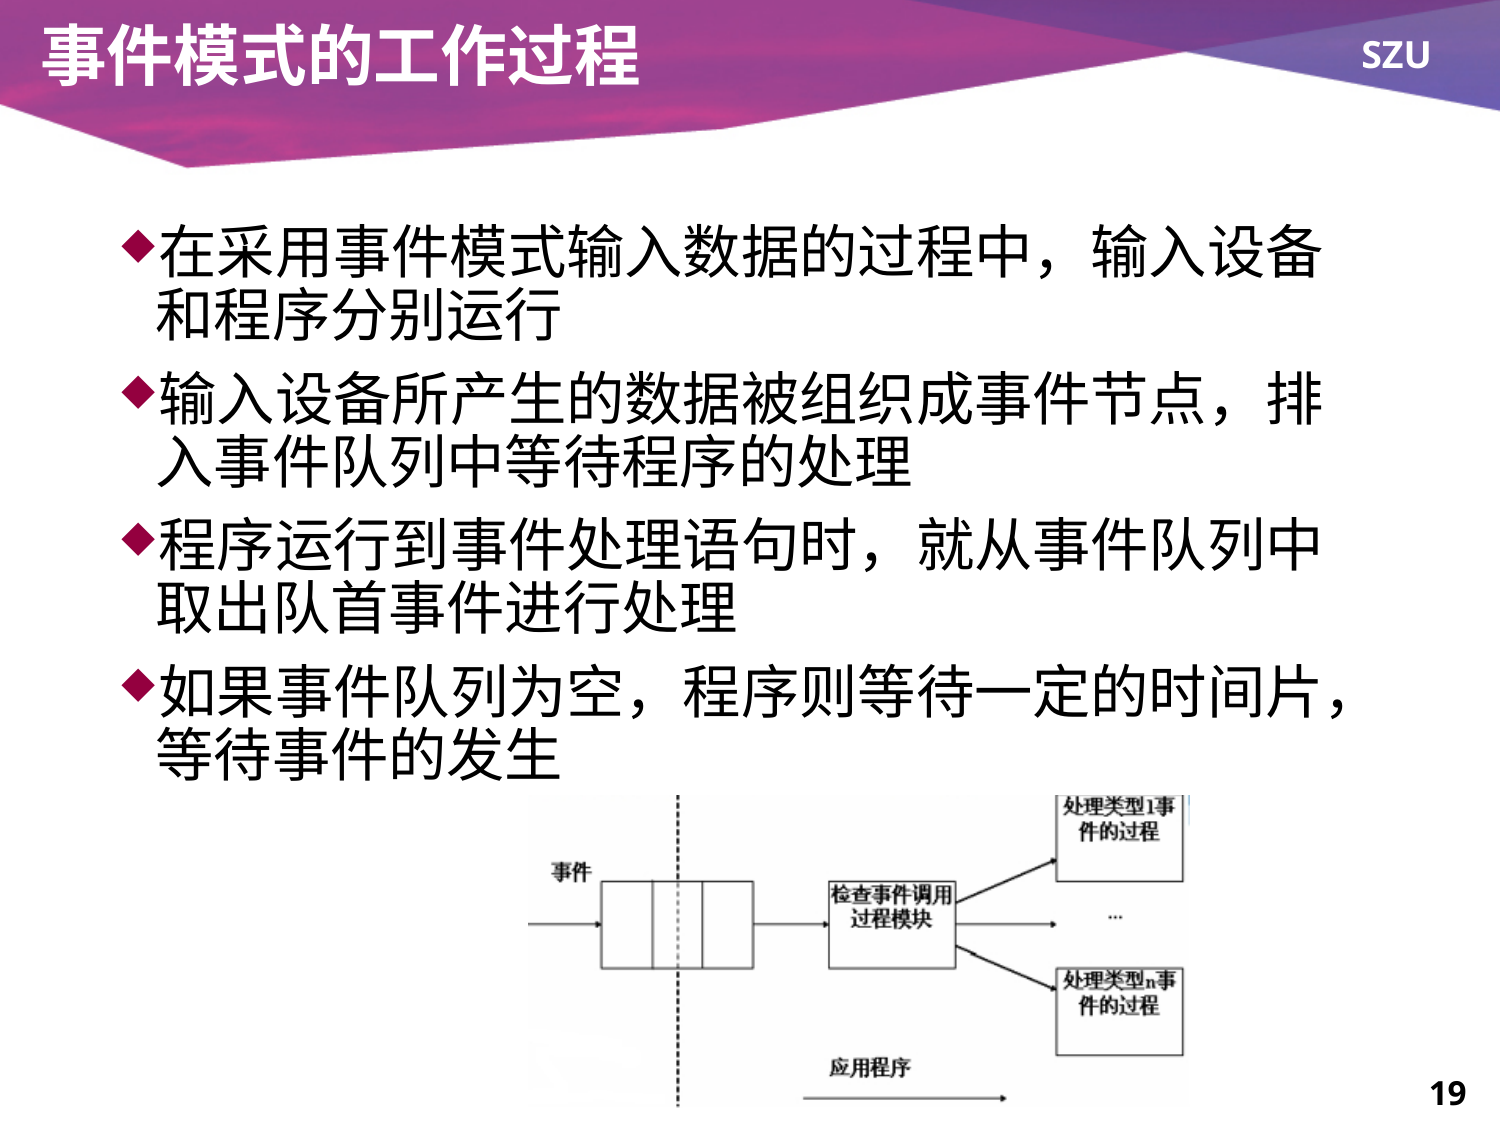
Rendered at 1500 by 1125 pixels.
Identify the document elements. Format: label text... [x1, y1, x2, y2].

picture [0, 0, 1500, 1125]
list 在采用事件模式输入数据的过程中，输入设备和程序分别运行 输入设备所产生的数据被组织成事件节点，排入事件队列中等待程序的处理 程序运行到事件处理语句时，就从事件队列中取出队首事件进行处理 如果事件队列为空，程序则等待一定的时间片，等待事件的发生 [103, 216, 1397, 930]
slide_number 19 [1384, 1065, 1500, 1125]
title 事件模式的工作过程 [25, 15, 1320, 104]
